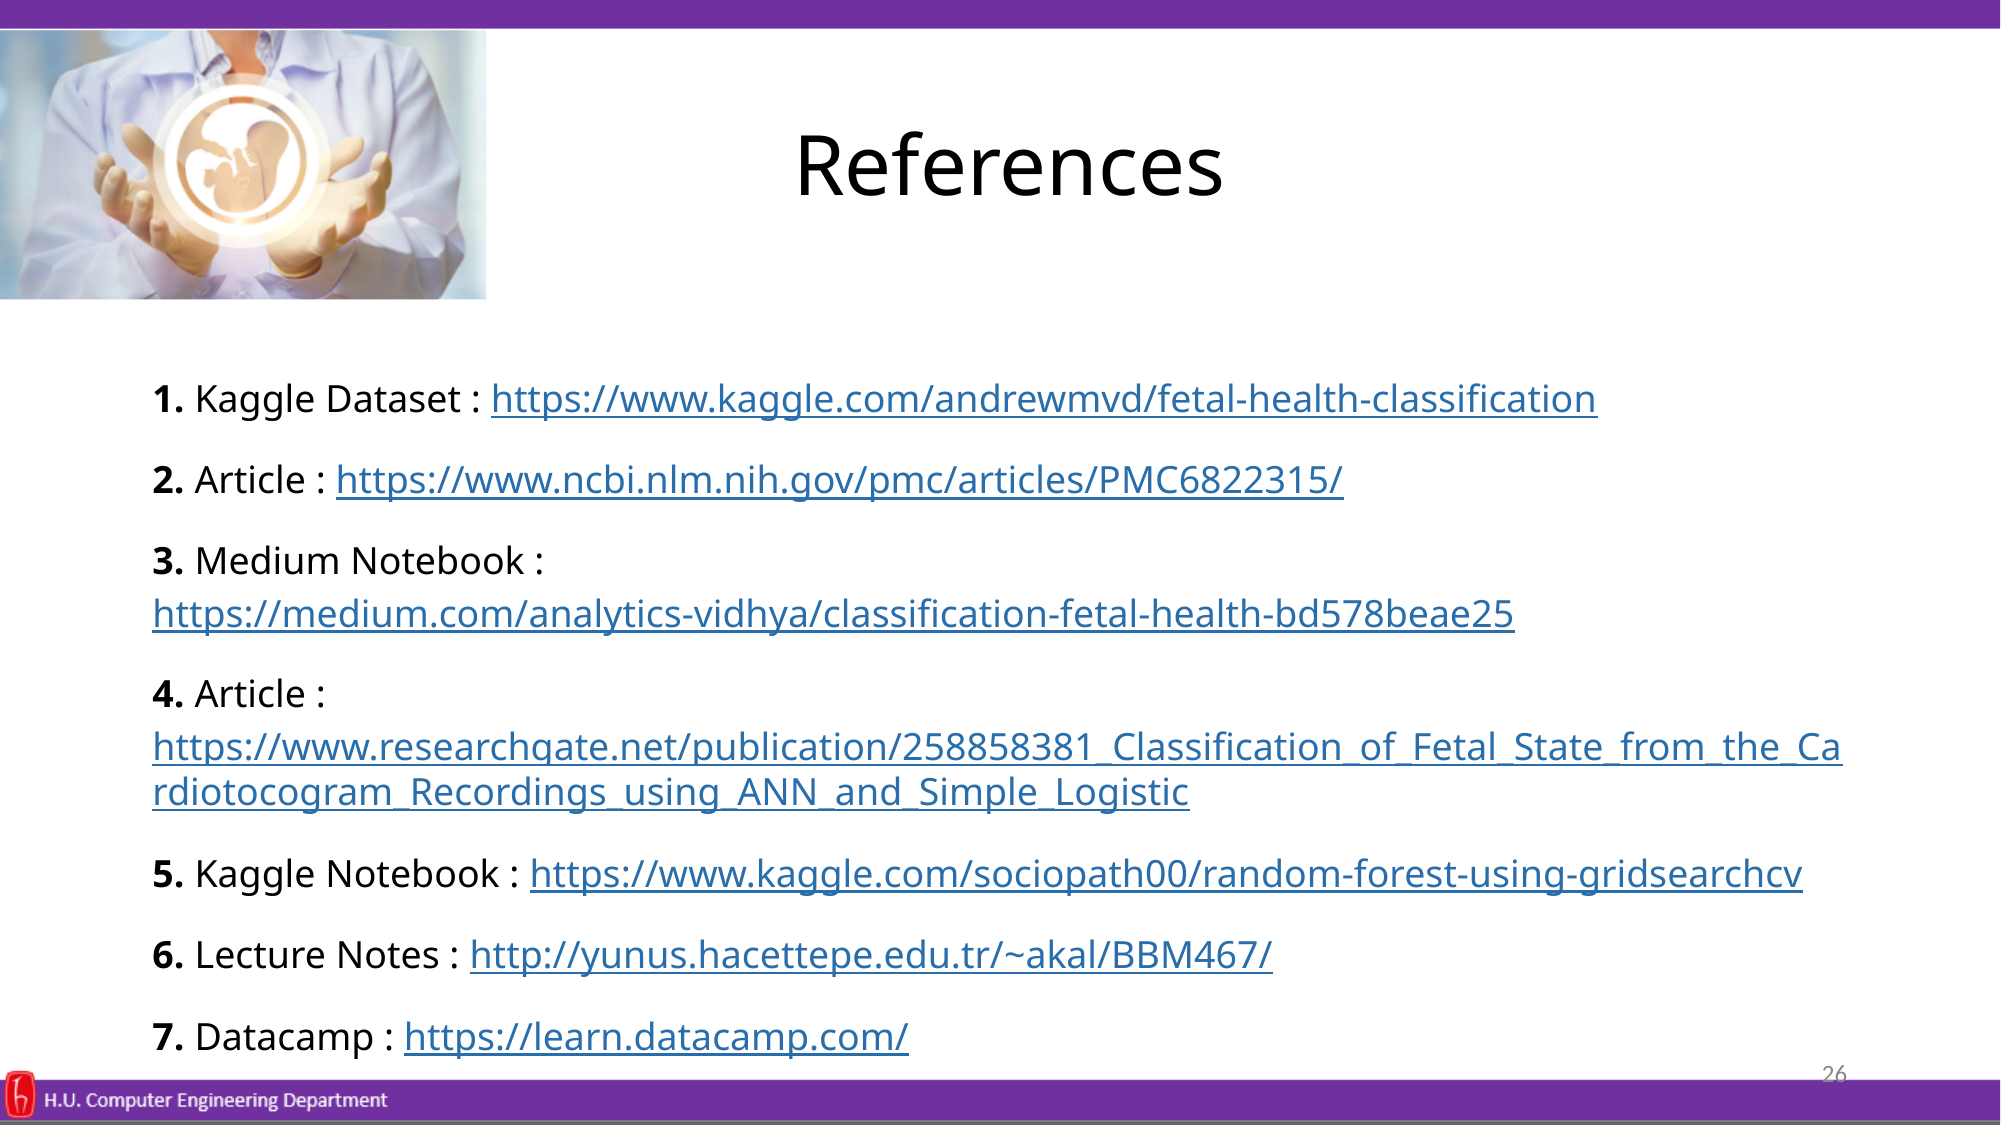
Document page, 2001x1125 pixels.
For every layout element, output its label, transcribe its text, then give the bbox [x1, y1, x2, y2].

title References [778, 59, 1863, 278]
slide_number ‹#› [1412, 1042, 1863, 1103]
list 1. Kaggle Dataset : https://www.kaggle.com/andrewmvd/fetal-health-classification 2. Article : https://www.ncbi.nlm.nih.gov/pmc/articles/PMC6822315/ 3. Medium Notebook : https://medium.com/analytics-vidhya/classification-fetal-health-bd578beae25 4. Article : https://www.researchgate.net/publication/258858381_Classification_of_Fetal_State_from_the_Cardiotocogram_Recordings_using_ANN_and_Simple_Logistic 5. Kaggle Notebook : https://www.kaggle.com/sociopath00/random-forest-using-gridsearchcv 6. Lecture Notes : http://yunus.hacettepe.edu.tr/~akal/BBM467/ 7. Datacamp : https://learn.datacamp.com/ [137, 359, 1863, 1014]
picture [0, 0, 2001, 1125]
